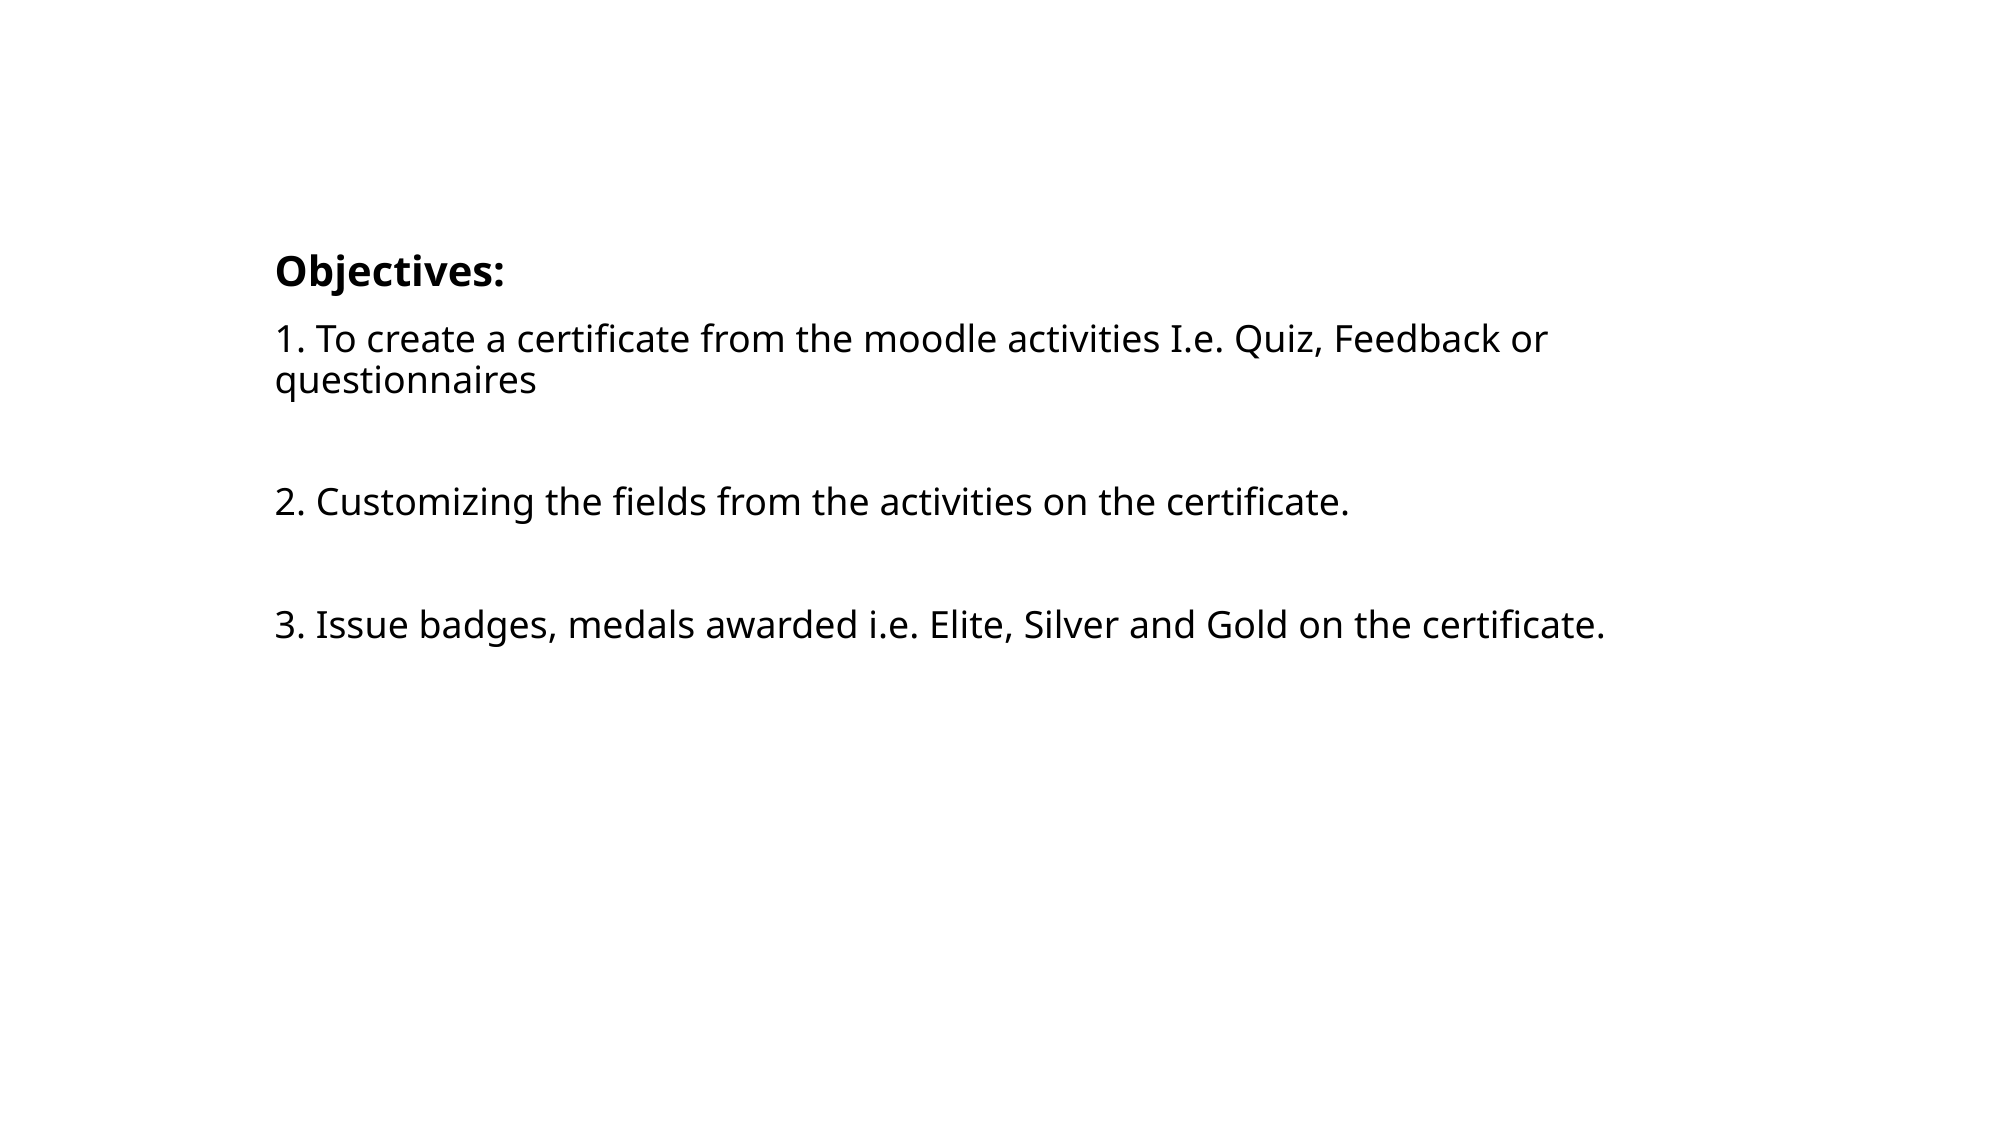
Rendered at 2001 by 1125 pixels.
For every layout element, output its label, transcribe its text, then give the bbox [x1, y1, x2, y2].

text_box Objectives: 1. To create a certificate from the moodle activities I.e. Quiz, Feedback or questionnaires 2. Customizing the fields from the activities on the certificate. 3. Issue badges, medals awarded i.e. Elite, Silver and Gold on the certificate. [259, 229, 1708, 839]
